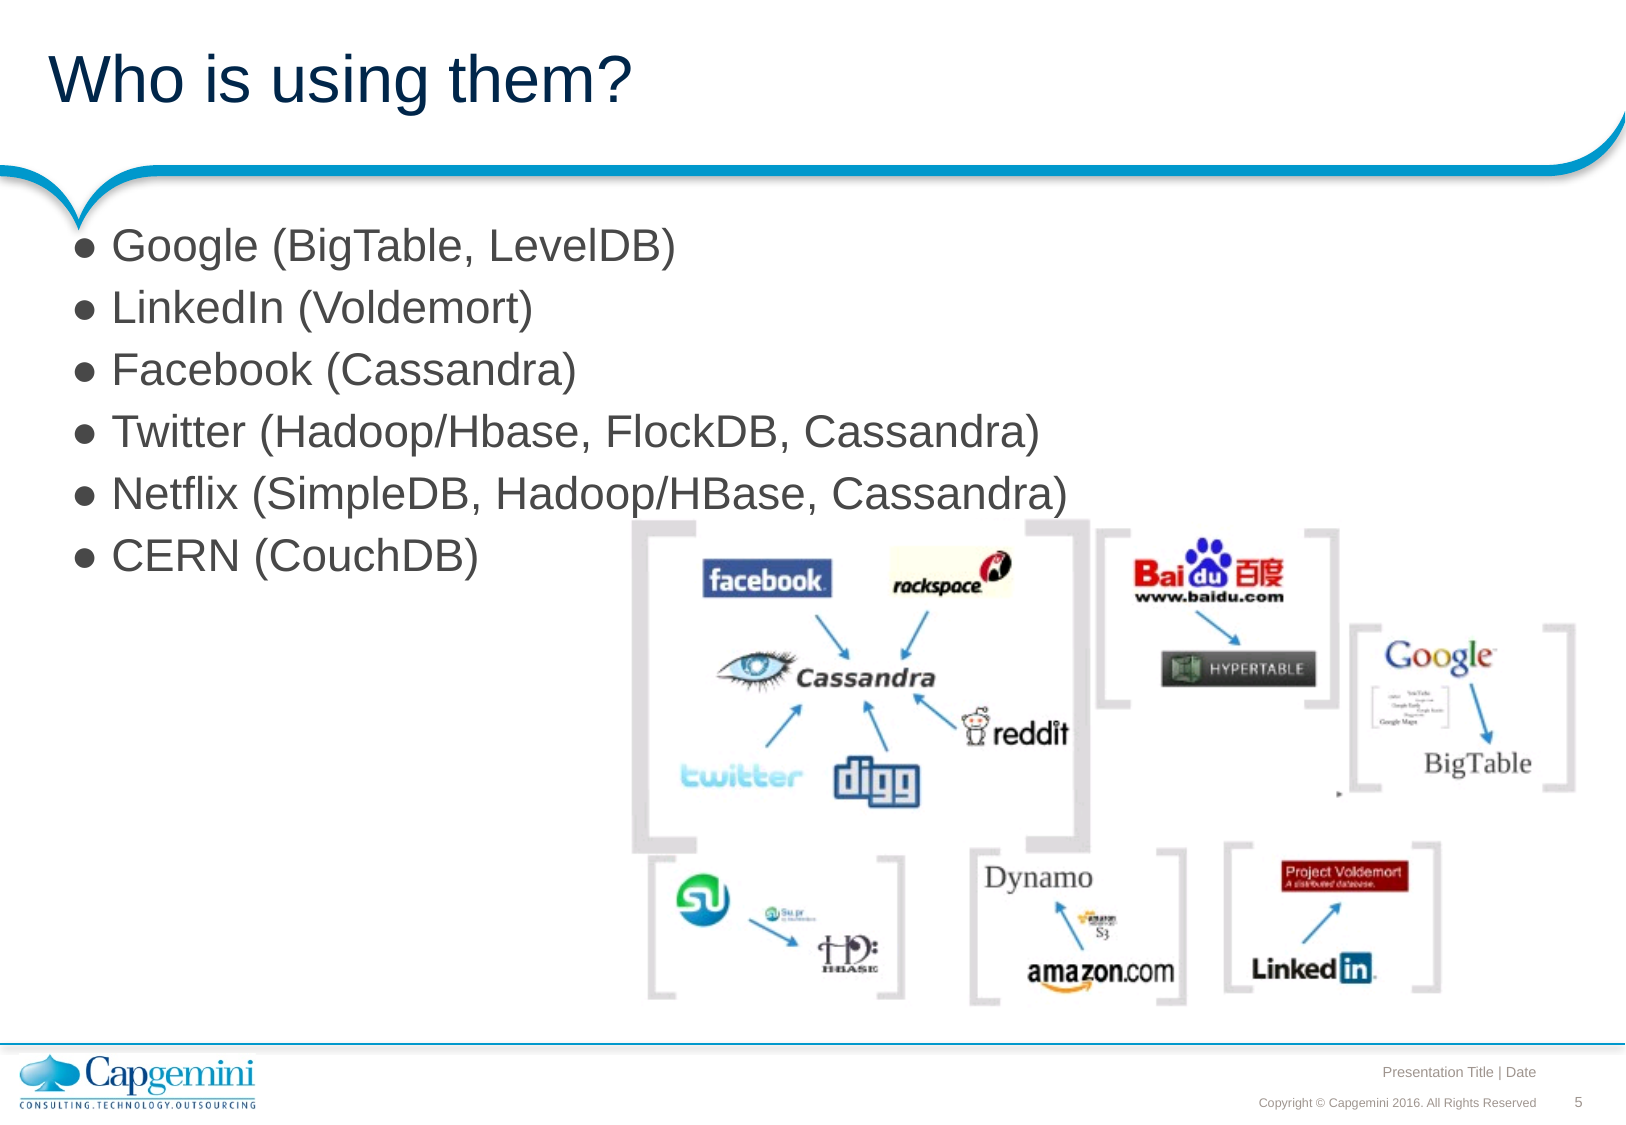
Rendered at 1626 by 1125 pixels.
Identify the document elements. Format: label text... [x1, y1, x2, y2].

title Who is using them? [0, 0, 1625, 165]
picture [19, 1053, 256, 1110]
picture [616, 517, 1578, 1040]
list ● Google (BigTable, LevelDB) ● LinkedIn (Voldemort) ● Facebook (Cassandra) ● Twitter (Hadoop/Hbase, FlockDB, Cassandra) ● Netflix (SimpleDB, Hadoop/HBase, Cassandra) ● CERN (CouchDB) [53, 210, 1625, 1007]
